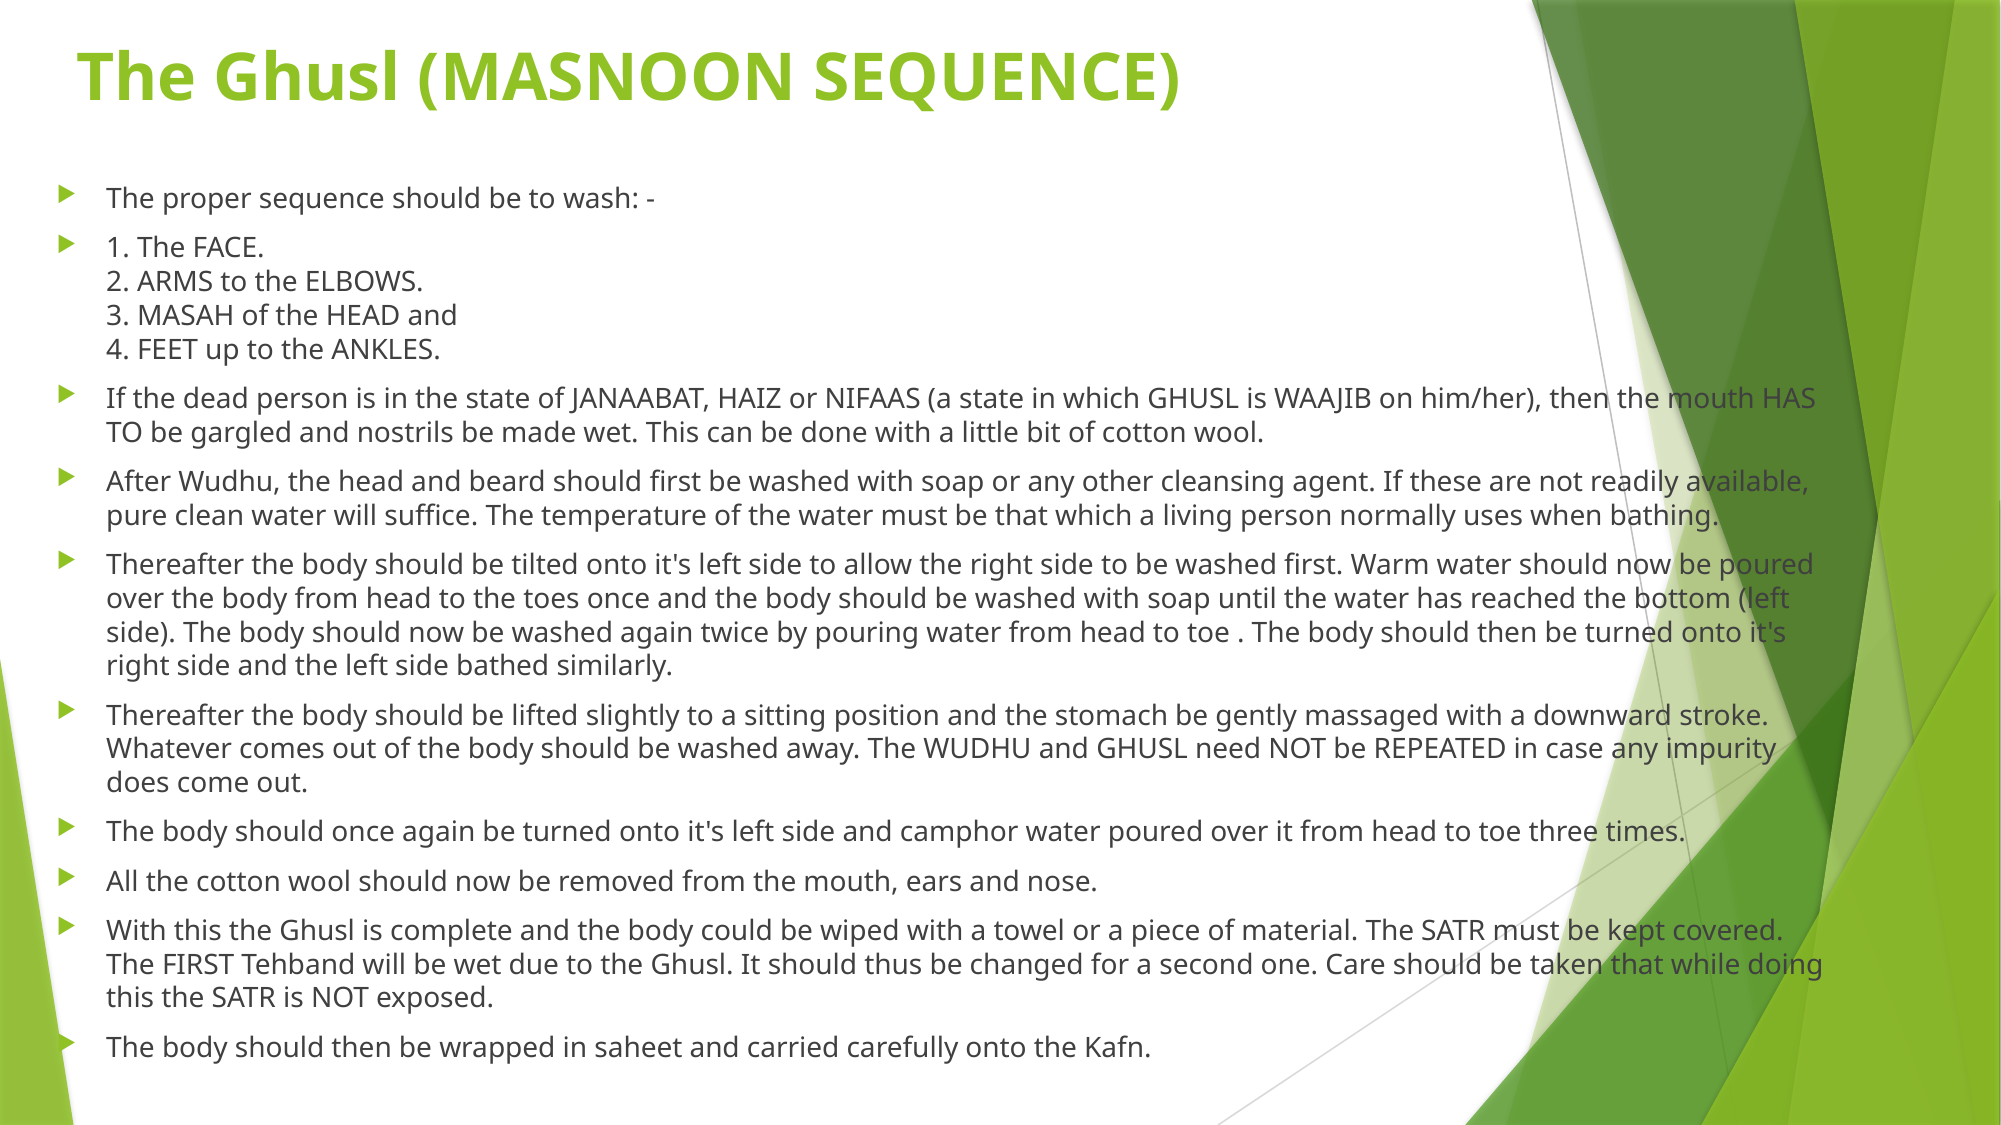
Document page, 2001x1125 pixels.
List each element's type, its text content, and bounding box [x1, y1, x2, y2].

list The proper sequence should be to wash: - 1. The FACE. 2. ARMS to the ELBOWS. 3. MASAH of the HEAD and 4. FEET up to the ANKLES. If the dead person is in the state of JANAABAT, HAIZ or NIFAAS (a state in which GHUSL is WAAJIB on him/her), then the mouth HAS TO be gargled and nostrils be made wet. This can be done with a little bit of cotton wool. After Wudhu, the head and beard should first be washed with soap or any other cleansing agent. If these are not readily available, pure clean water will suffice. The temperature of the water must be that which a living person normally uses when bathing. Thereafter the body should be tilted onto it's left side to allow the right side to be washed first. Warm water should now be poured over the body from head to the toes once and the body should be washed with soap until the water has reached the bottom (left side). The body should now be washed again twice by pouring water from head to toe . The body should then be turned onto it's right side and the left side bathed similarly. Thereafter the body should be lifted slightly to a sitting position and the stomach be gently massaged with a downward stroke. Whatever comes out of the body should be washed away. The WUDHU and GHUSL need NOT be REPEATED in case any impurity does come out. The body should once again be turned onto it's left side and camphor water poured over it from head to toe three times. All the cotton wool should now be removed from the mouth, ears and nose. With this the Ghusl is complete and the body could be wiped with a towel or a piece of material. The SATR must be kept covered. The FIRST Tehband will be wet due to the Ghusl. It should thus be changed for a second one. Care should be taken that while doing this the SATR is NOT exposed. The body should then be wrapped in saheet and carried carefully onto the Kafn. [41, 173, 1848, 1098]
title The Ghusl (MASNOON SEQUENCE) [61, 27, 1244, 140]
